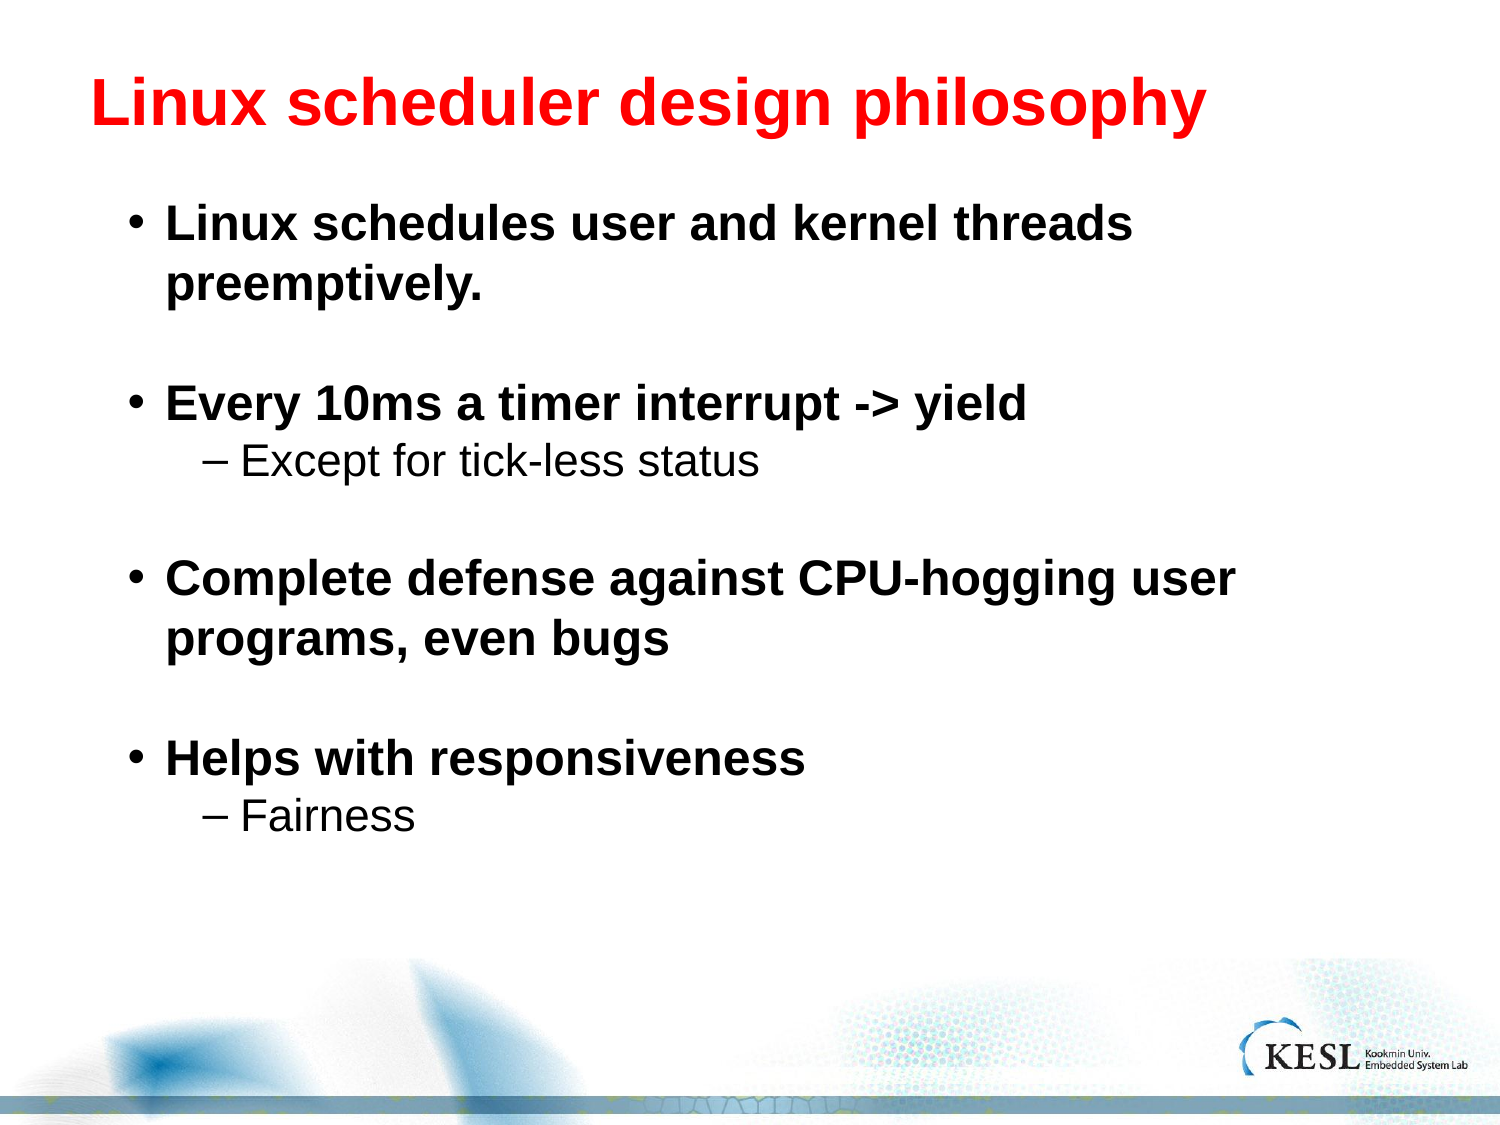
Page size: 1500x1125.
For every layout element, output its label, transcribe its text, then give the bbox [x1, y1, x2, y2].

list Linux schedules user and kernel threads preemptively. Every 10ms a timer interrupt -> yield Except for tick-less status Complete defense against CPU-hogging user programs, even bugs Helps with responsiveness Fairness [75, 175, 1425, 1005]
title Linux scheduler design philosophy [75, 45, 1425, 153]
picture [0, 0, 1500, 1125]
